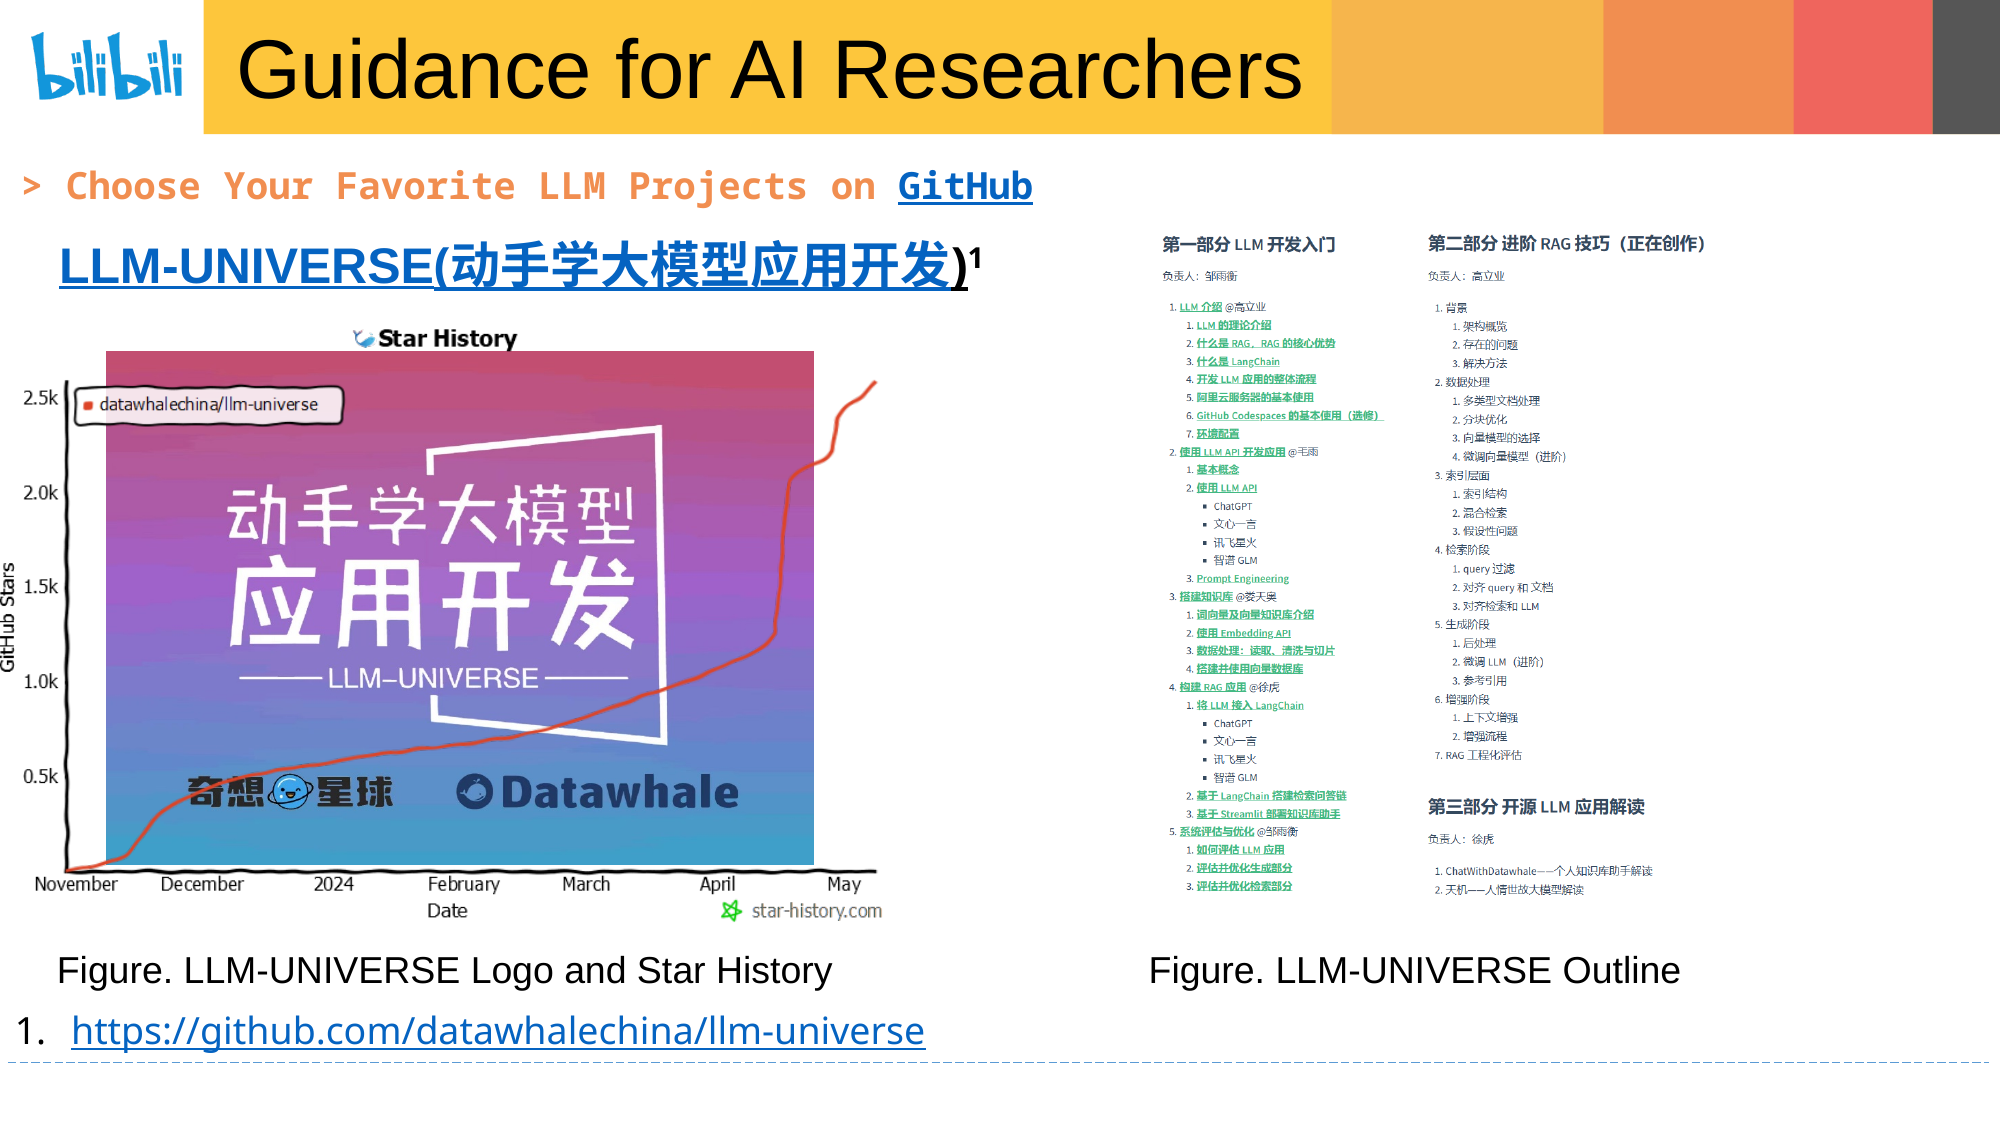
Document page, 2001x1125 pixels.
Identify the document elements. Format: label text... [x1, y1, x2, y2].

text_box https://github.com/datawhalechina/llm-universe [0, 999, 1255, 1066]
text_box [203, 0, 2000, 135]
picture [31, 32, 182, 100]
text_box > Choose Your Favorite LLM Projects on GitHub [6, 154, 1049, 221]
picture [1145, 226, 1735, 910]
text_box LLM-UNIVERSE(动手学大模型应用开发)1 [44, 226, 1145, 314]
picture [0, 312, 911, 929]
text_box Figure. LLM-UNIVERSE Logo and Star History Figure. LLM-UNIVERSE Outline [42, 939, 1956, 999]
